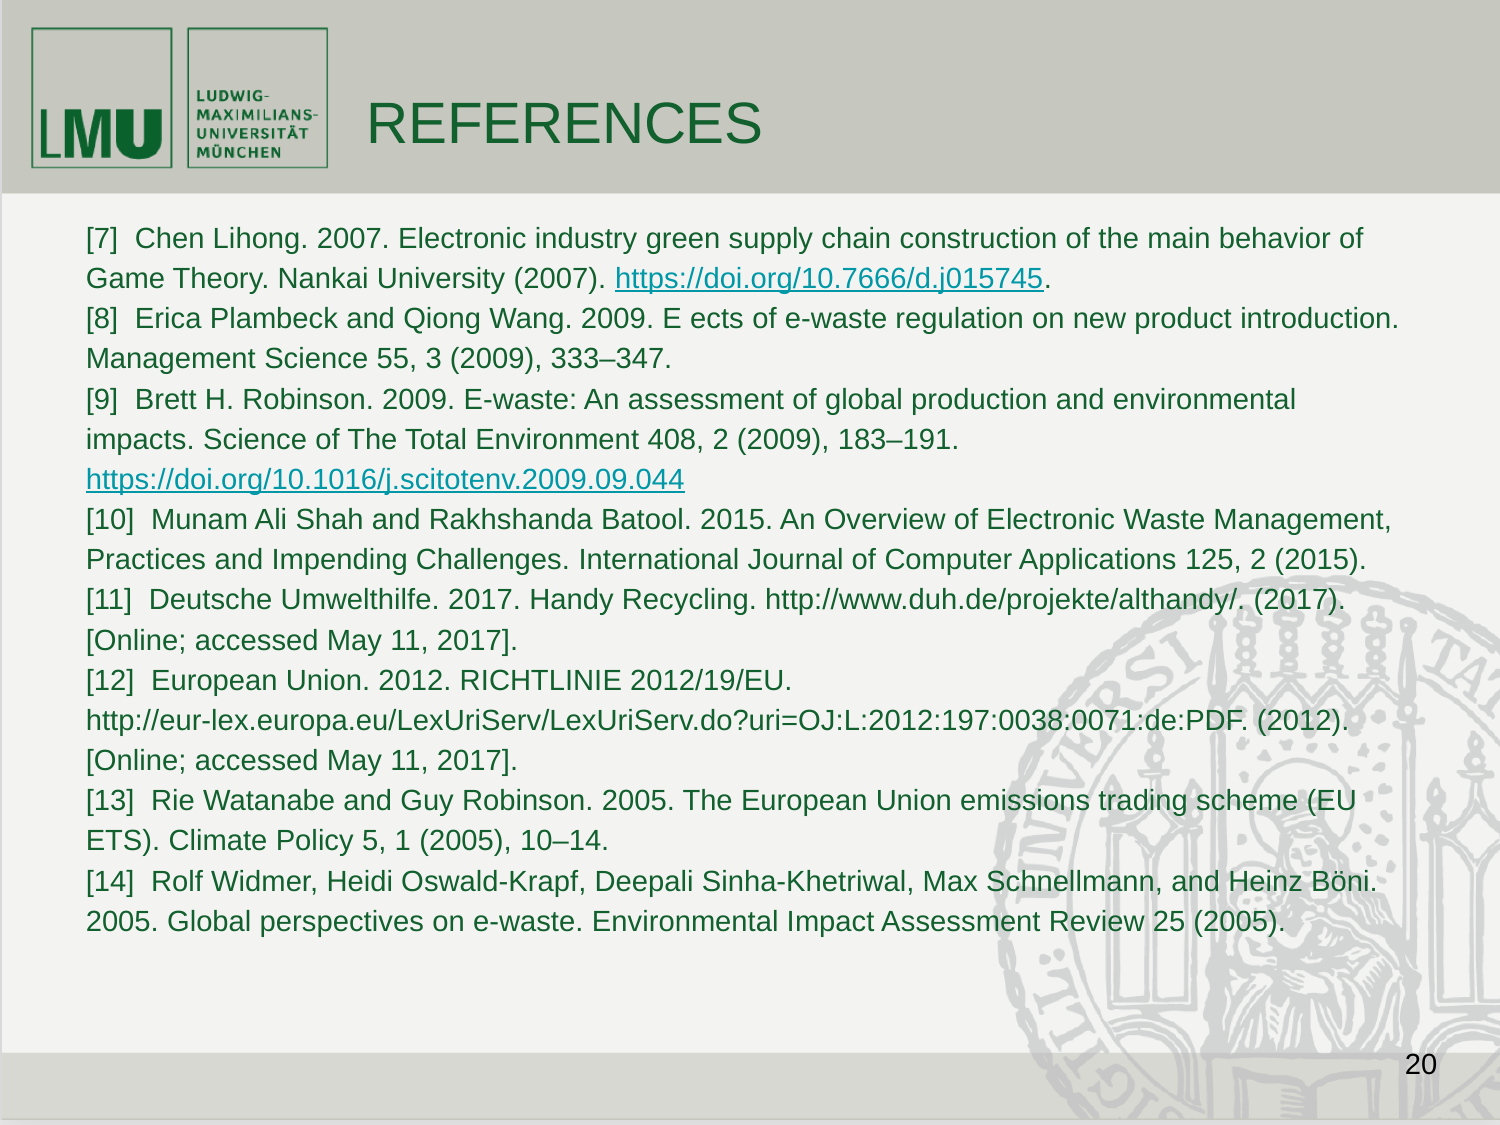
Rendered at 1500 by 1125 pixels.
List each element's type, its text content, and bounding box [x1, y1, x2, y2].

slide_number ‹#› [1389, 1019, 1480, 1106]
list [7] Chen Lihong. 2007. Electronic industry green supply chain construction of the main behavior of Game Theory. Nankai University (2007). https://doi.org/10.7666/d.j015745. [8] Erica Plambeck and Qiong Wang. 2009. E ects of e-waste regulation on new product introduction. Management Science 55, 3 (2009), 333–347. [9] Brett H. Robinson. 2009. E-waste: An assessment of global production and environmental impacts. Science of The Total Environment 408, 2 (2009), 183–191. https://doi.org/10.1016/j.scitotenv.2009.09.044 [10] Munam Ali Shah and Rakhshanda Batool. 2015. An Overview of Electronic Waste Management, Practices and Impending Challenges. International Journal of Computer Applications 125, 2 (2015). [11] Deutsche Umwelthilfe. 2017. Handy Recycling. http://www.duh.de/projekte/althandy/. (2017). [Online; accessed May 11, 2017]. [12] European Union. 2012. RICHTLINIE 2012/19/EU. http://eur-lex.europa.eu/LexUriServ/LexUriServ.do?uri=OJ:L:2012:197:0038:0071:de:PDF. (2012). [Online; accessed May 11, 2017]. [13] Rie Watanabe and Guy Robinson. 2005. The European Union emissions trading scheme (EU ETS). Climate Policy 5, 1 (2005), 10–14. [14] Rolf Widmer, Heidi Oswald-Krapf, Deepali Sinha-Khetriwal, Max Schnellmann, and Heinz Böni. 2005. Global perspectives on e-waste. Environmental Impact Assessment Review 25 (2005). [70, 199, 1430, 1042]
picture [0, 0, 1500, 1125]
title REFERENCES [351, 70, 1425, 167]
